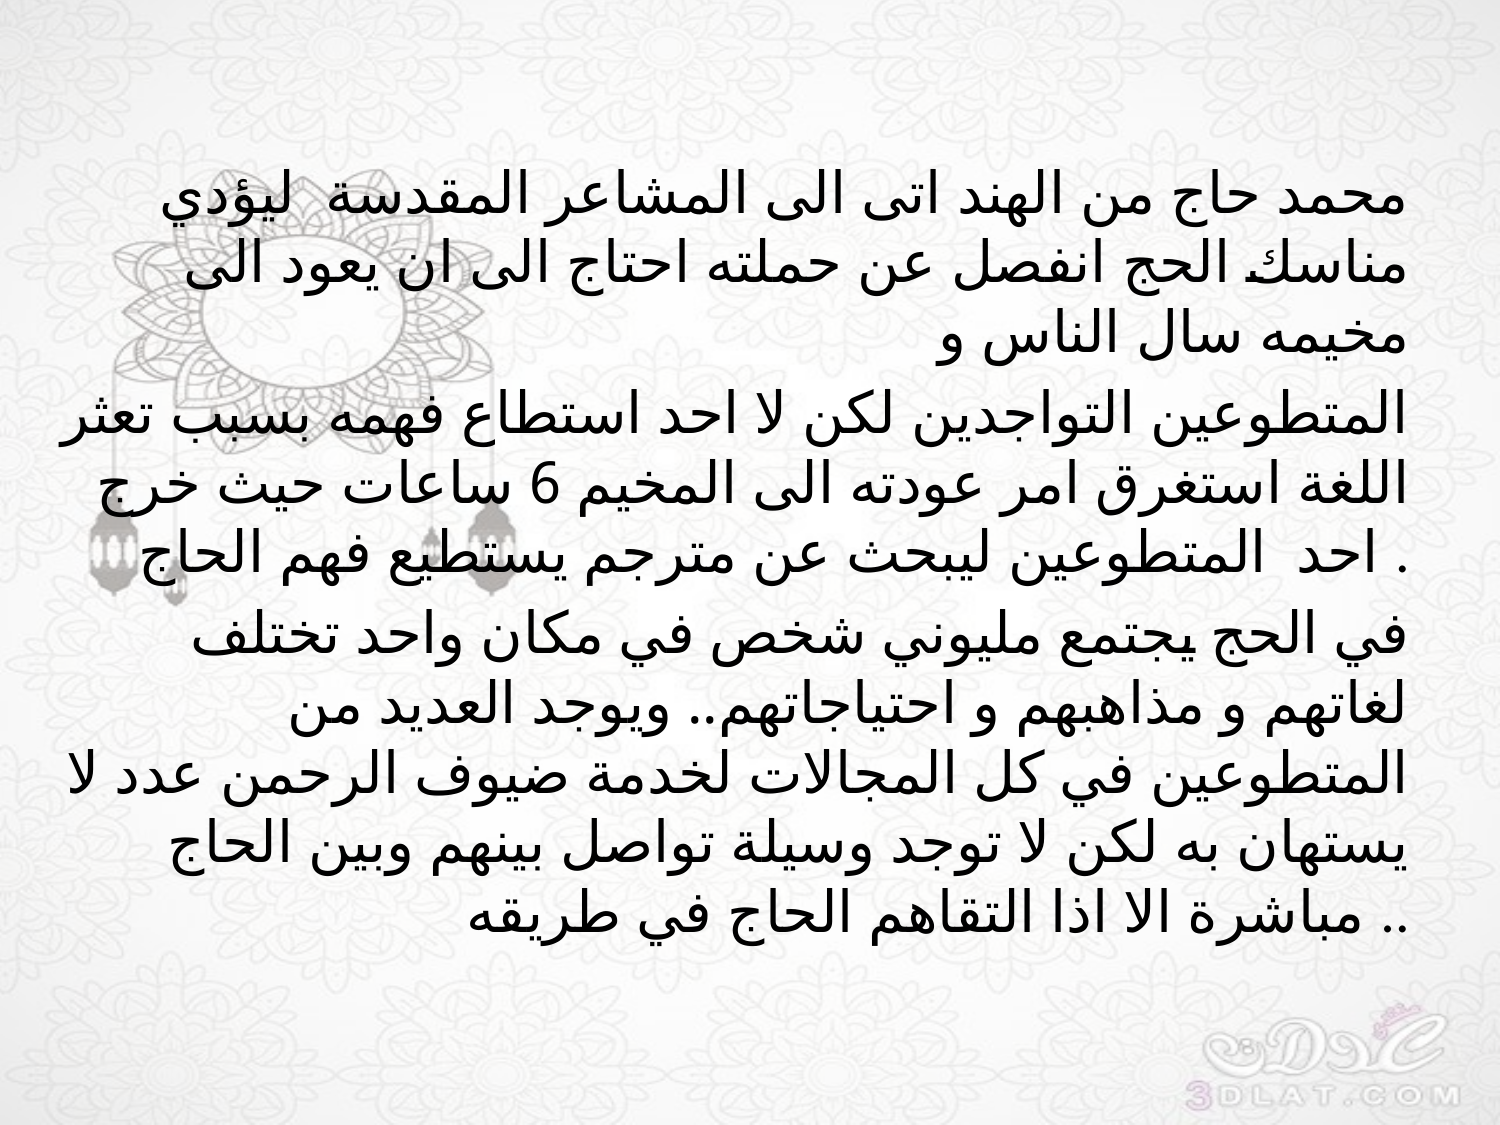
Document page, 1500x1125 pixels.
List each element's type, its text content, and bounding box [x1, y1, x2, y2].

list محمد حاج من الهند اتى الى المشاعر المقدسة ليؤدي مناسك الحج انفصل عن حملته احتاج الى ان يعود الى مخيمه سال الناس و المتطوعين التواجدين لكن لا احد استطاع فهمه بسبب تعثر اللغة استغرق امر عودته الى المخيم 6 ساعات حيث خرج احد المتطوعين ليبحث عن مترجم يستطيع فهم الحاج . في الحج يجتمع مليوني شخص في مكان واحد تختلف لغاتهم و مذاهبهم و احتياجاتهم.. ويوجد العديد من المتطوعين في كل المجالات لخدمة ضيوف الرحمن عدد لا يستهان به لكن لا توجد وسيلة تواصل بينهم وبين الحاج مباشرة الا اذا التقاهم الحاج في طريقه .. [41, 66, 1425, 1005]
